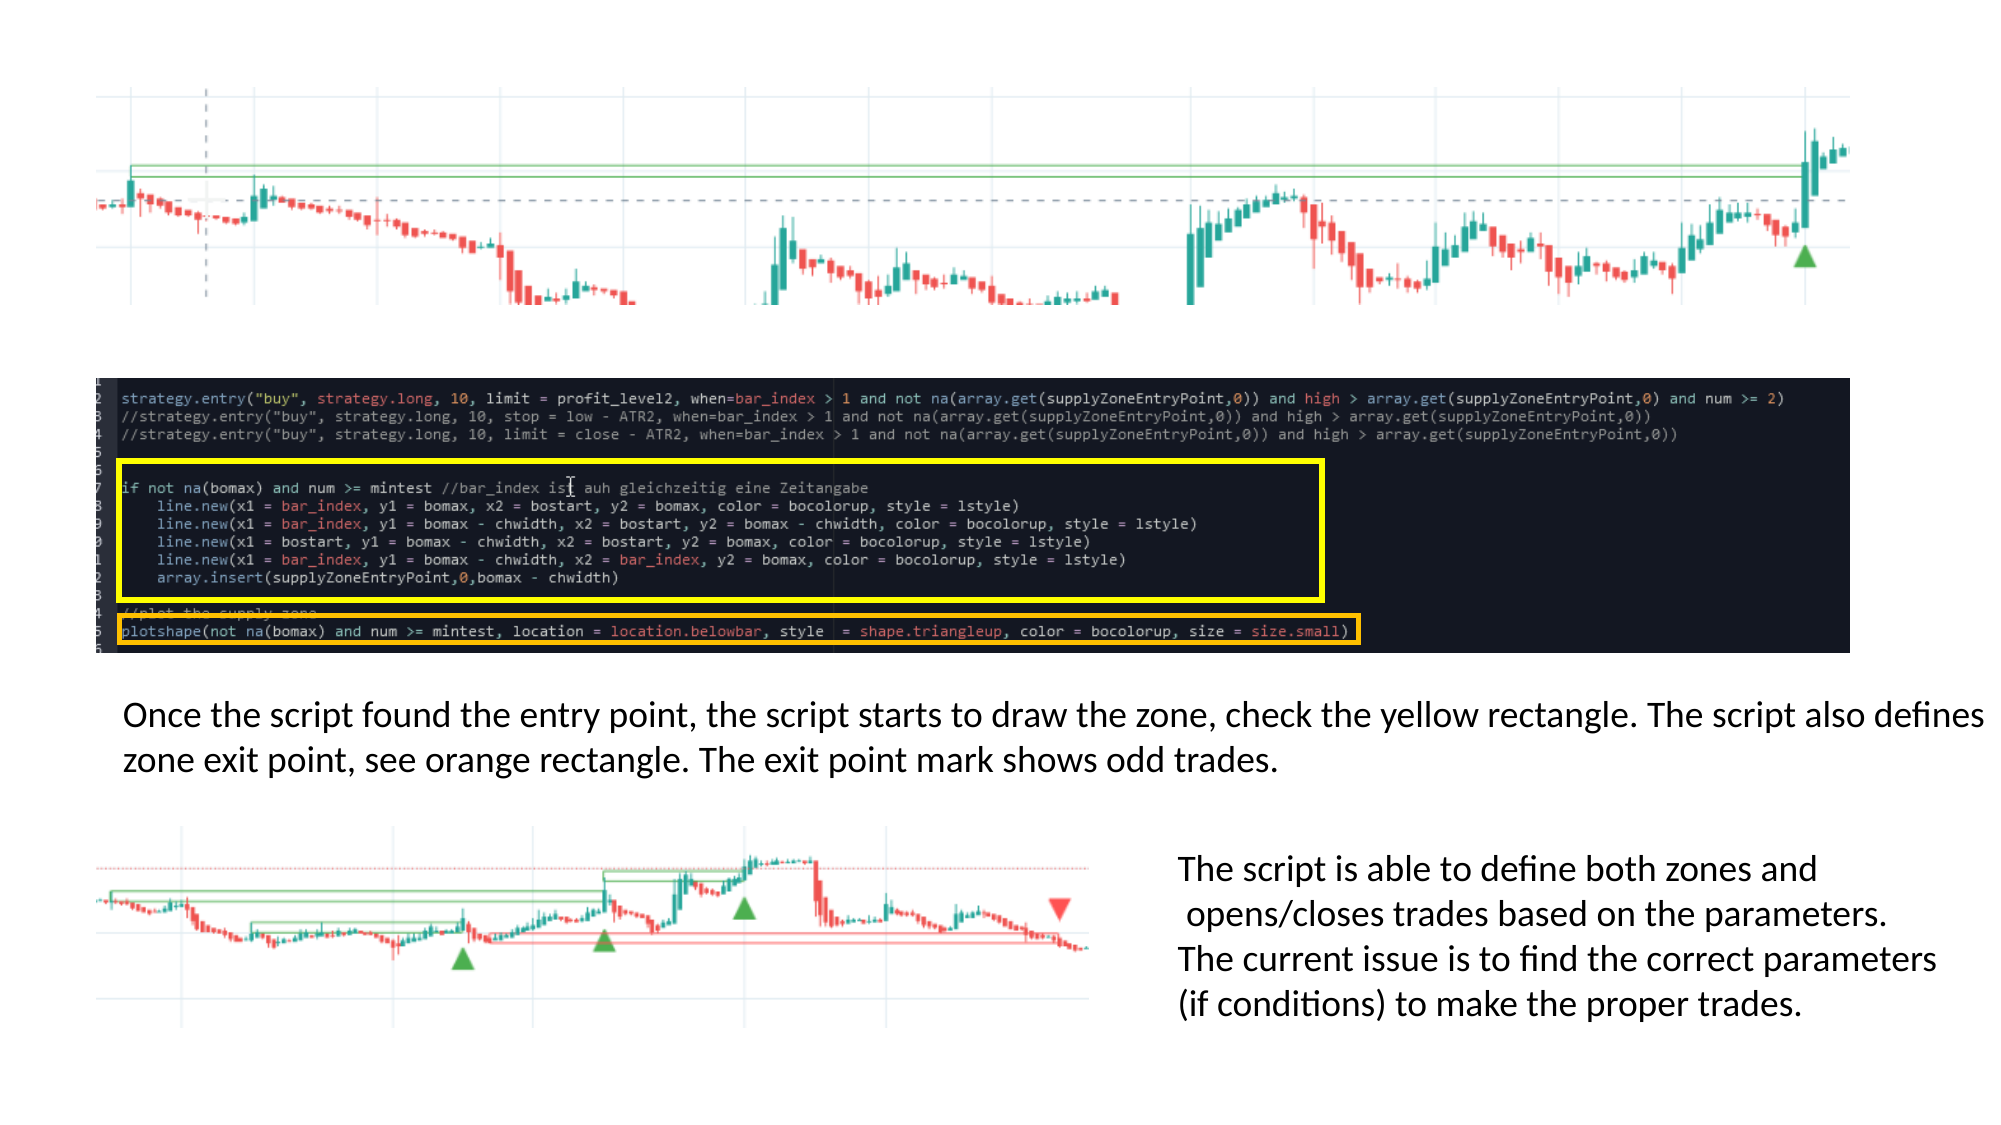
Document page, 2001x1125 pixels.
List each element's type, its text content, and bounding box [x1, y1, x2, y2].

text_box The script is able to define both zones and opens/closes trades based on the parameters. The current issue is to find the correct parameters (if conditions) to make the proper trades. [1162, 837, 1962, 1077]
picture [96, 87, 1850, 305]
text_box Once the script found the entry point, the script starts to draw the zone, check the yellow rectangle. The script also defines zone exit point, see orange rectangle. The exit point mark shows odd trades. [108, 682, 2000, 878]
picture [96, 378, 1850, 653]
picture [96, 826, 1089, 1028]
